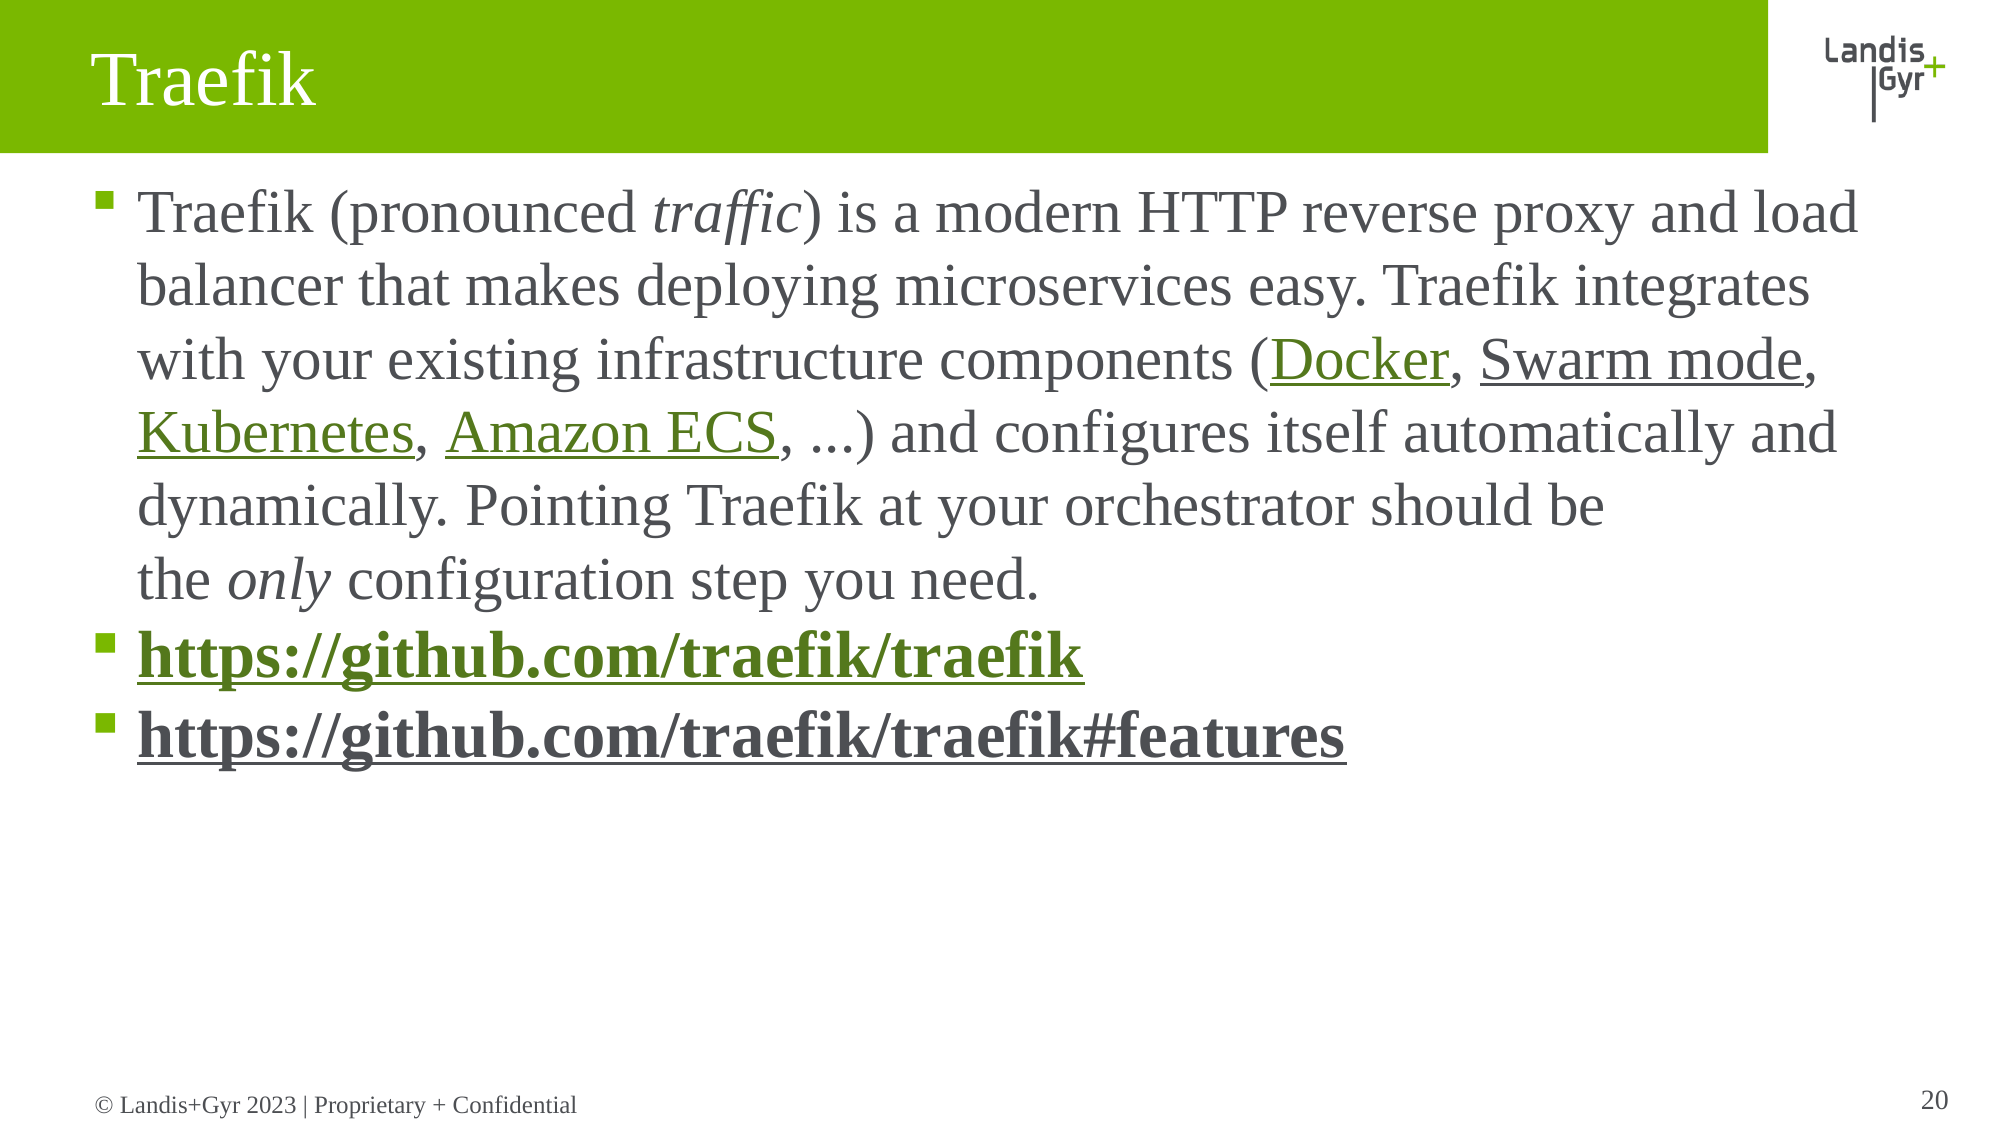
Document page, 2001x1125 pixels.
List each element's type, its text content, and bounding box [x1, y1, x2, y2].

picture [1794, 6, 1976, 123]
slide_number 20 [1842, 1078, 1961, 1119]
title Traefik [78, 7, 1646, 142]
list Traefik (pronounced traffic) is a modern HTTP reverse proxy and load balancer that makes deploying microservices easy. Traefik integrates with your existing infrastructure components (Docker, Swarm mode, Kubernetes, Amazon ECS, ...) and configures itself automatically and dynamically. Pointing Traefik at your orchestrator should be the only configuration step you need. https://github.com/traefik/traefik https://github.com/traefik/traefik#features [78, 165, 1874, 1032]
